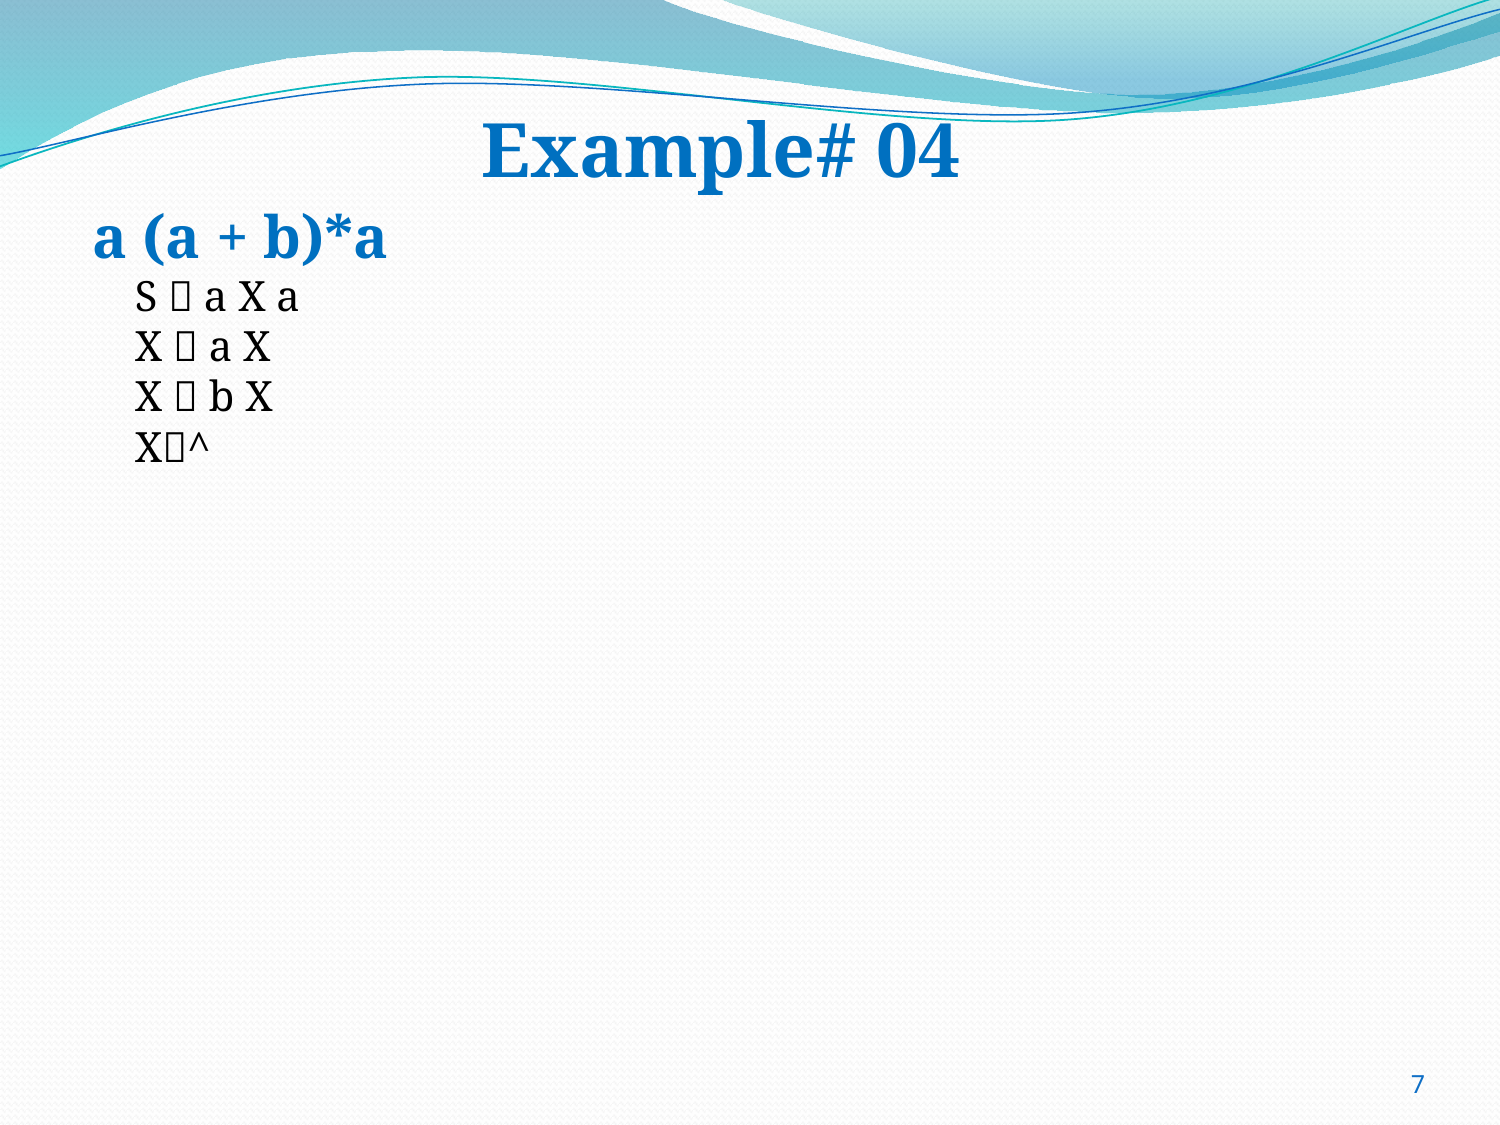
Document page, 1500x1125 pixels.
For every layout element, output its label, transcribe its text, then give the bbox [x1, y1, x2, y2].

slide_number 7 [1299, 1042, 1425, 1103]
title Example# 04 [210, 69, 1252, 193]
text_box a (a + b)*a S  a X a X  a X X  b X X^ [62, 192, 1075, 963]
